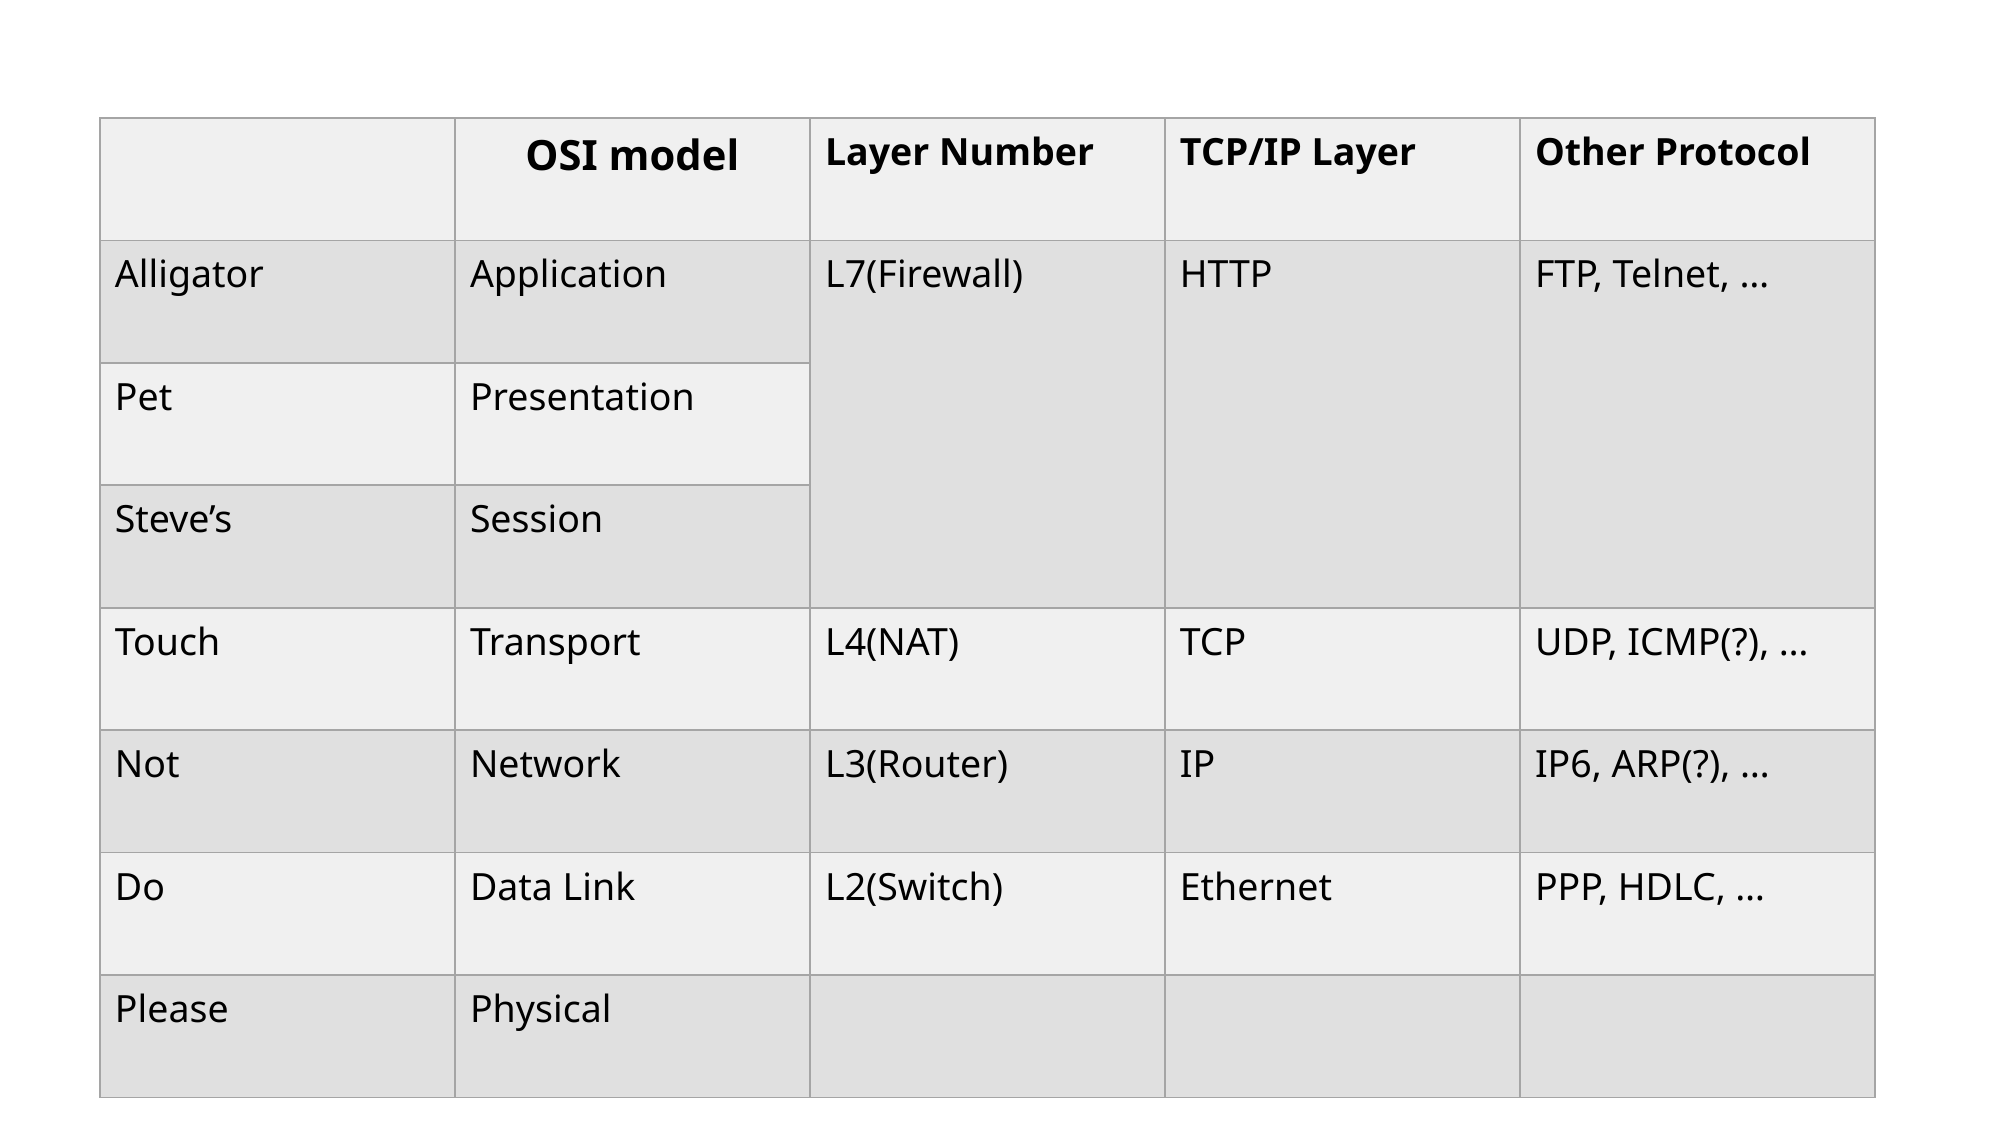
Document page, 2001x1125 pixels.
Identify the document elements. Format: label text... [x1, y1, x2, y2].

table_header [101, 119, 454, 240]
table_cell Application [456, 241, 809, 362]
table_cell [811, 976, 1164, 1097]
table_cell Network [456, 731, 809, 852]
table_cell Transport [456, 609, 809, 729]
table_cell Physical [456, 976, 809, 1097]
table_cell Session [456, 486, 809, 607]
table_header OSI model [456, 119, 809, 240]
table_cell L2(Switch) [811, 853, 1164, 974]
table_cell [1521, 976, 1874, 1097]
table_header Other Protocol [1521, 119, 1874, 240]
table_cell TCP [1166, 609, 1519, 729]
table_cell IP [1166, 731, 1519, 852]
table_cell Touch [101, 609, 454, 729]
table_cell Ethernet [1166, 853, 1519, 974]
table_cell FTP, Telnet, … [1521, 241, 1874, 607]
table_cell Alligator [101, 241, 454, 362]
table_cell UDP, ICMP(?), … [1521, 609, 1874, 729]
table_cell PPP, HDLC, … [1521, 853, 1874, 974]
table_cell Not [101, 731, 454, 852]
table_cell HTTP [1166, 241, 1519, 607]
table_cell Data Link [456, 853, 809, 974]
table_cell Presentation [456, 364, 809, 484]
table_cell [1166, 976, 1519, 1097]
table_cell Do [101, 853, 454, 974]
table_cell L4(NAT) [811, 609, 1164, 729]
table_cell IP6, ARP(?), … [1521, 731, 1874, 852]
table_header Layer Number [811, 119, 1164, 240]
table_header TCP/IP Layer [1166, 119, 1519, 240]
table_cell L7(Firewall) [811, 241, 1164, 607]
table_cell Pet [101, 364, 454, 484]
table_cell Steve’s [101, 486, 454, 607]
table_cell Please [101, 976, 454, 1097]
table_cell L3(Router) [811, 731, 1164, 852]
